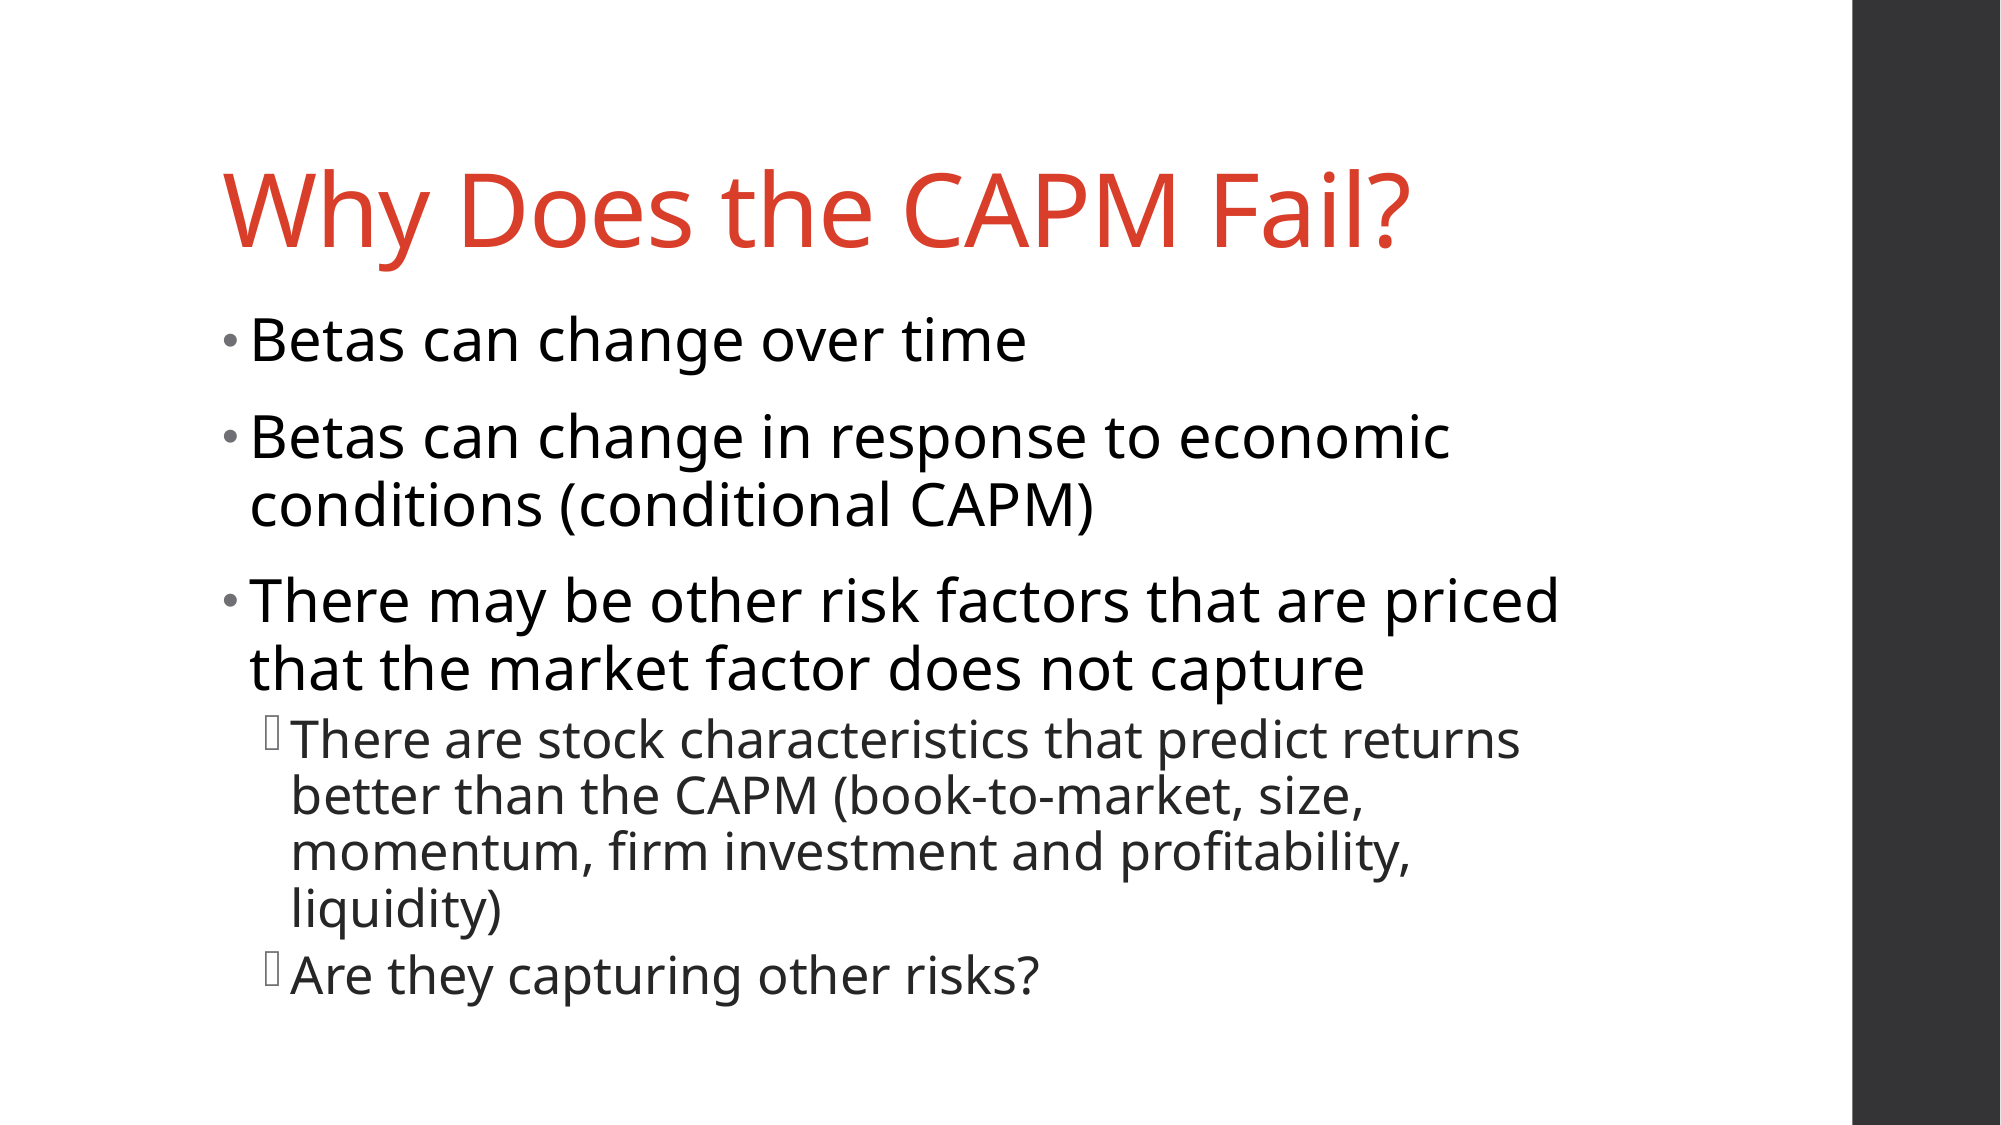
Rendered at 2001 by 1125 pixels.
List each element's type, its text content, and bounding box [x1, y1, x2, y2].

title Why Does the CAPM Fail? [206, 60, 1797, 278]
list Betas can change over time Betas can change in response to economic conditions (conditional CAPM) There may be other risk factors that are priced that the market factor does not capture There are stock characteristics that predict returns better than the CAPM (book-to-market, size, momentum, firm investment and profitability, liquidity) Are they capturing other risks? [206, 299, 1617, 1014]
